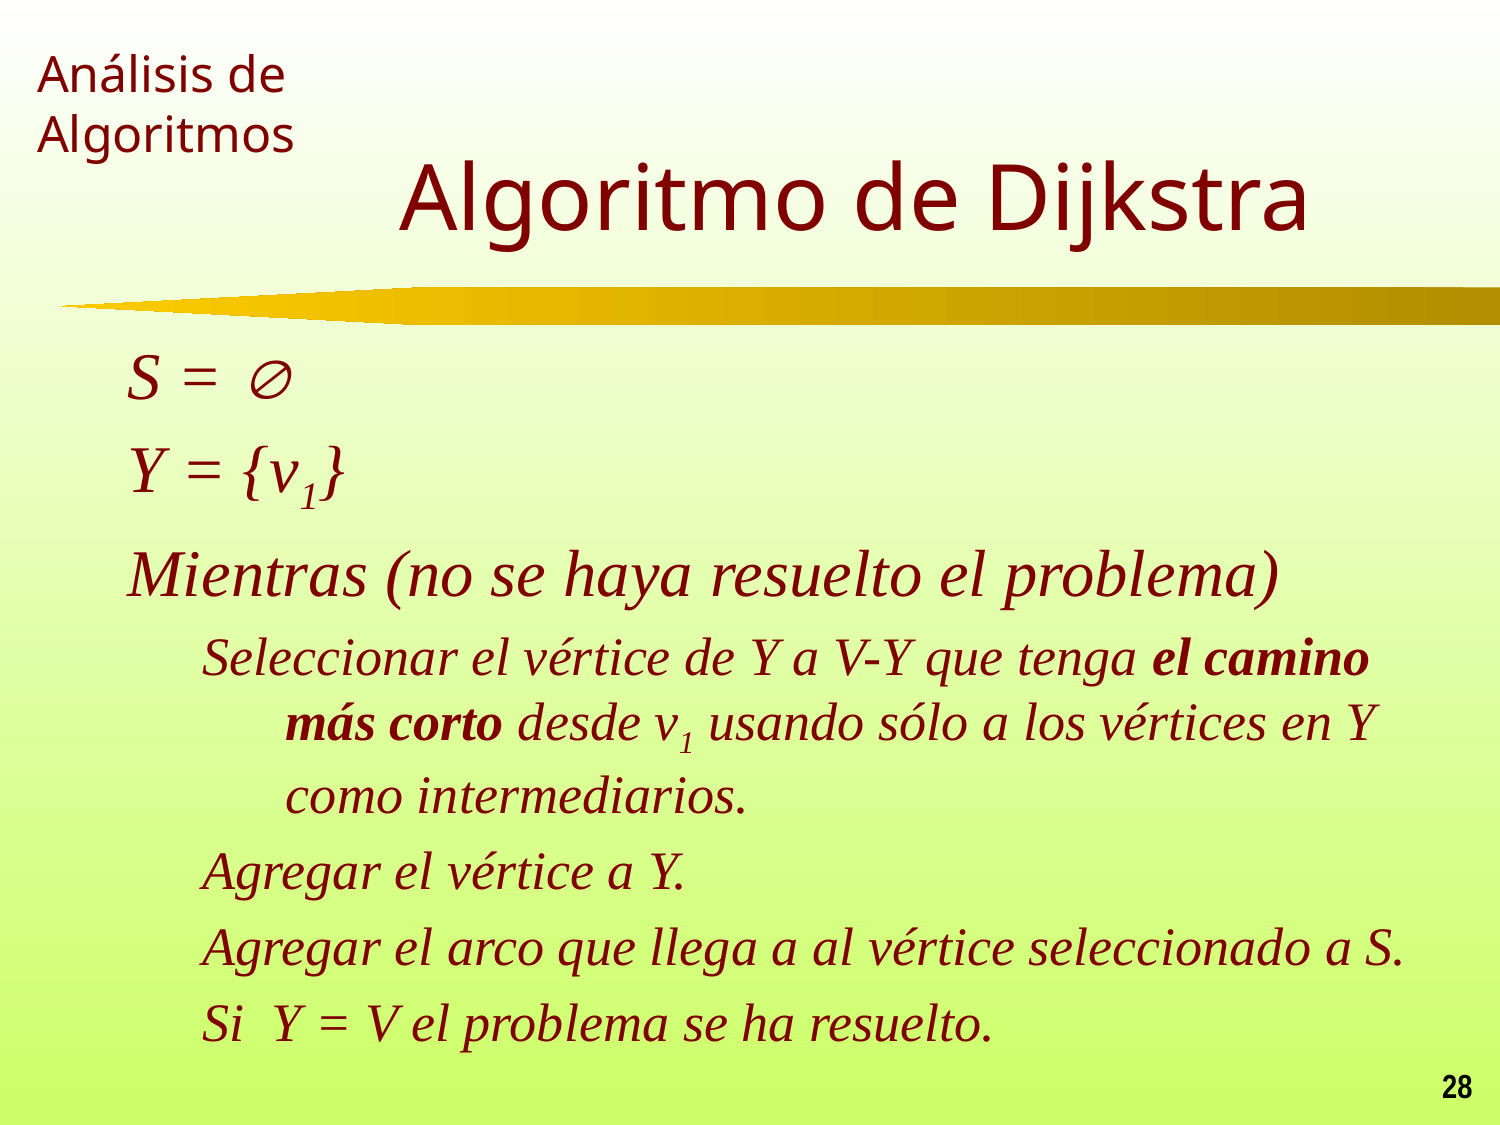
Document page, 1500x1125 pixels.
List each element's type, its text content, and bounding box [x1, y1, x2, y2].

slide_number 28 [1174, 1062, 1488, 1113]
list S =  Y = {v1} Mientras (no se haya resuelto el problema) Seleccionar el vértice de Y a V-Y que tenga el camino más corto desde v1 usando sólo a los vértices en Y como intermediarios. Agregar el vértice a Y. Agregar el arco que llega a al vértice seleccionado a S. Si Y = V el problema se ha resuelto. [112, 324, 1425, 1050]
title Algoritmo de Dijkstra [324, 99, 1388, 288]
